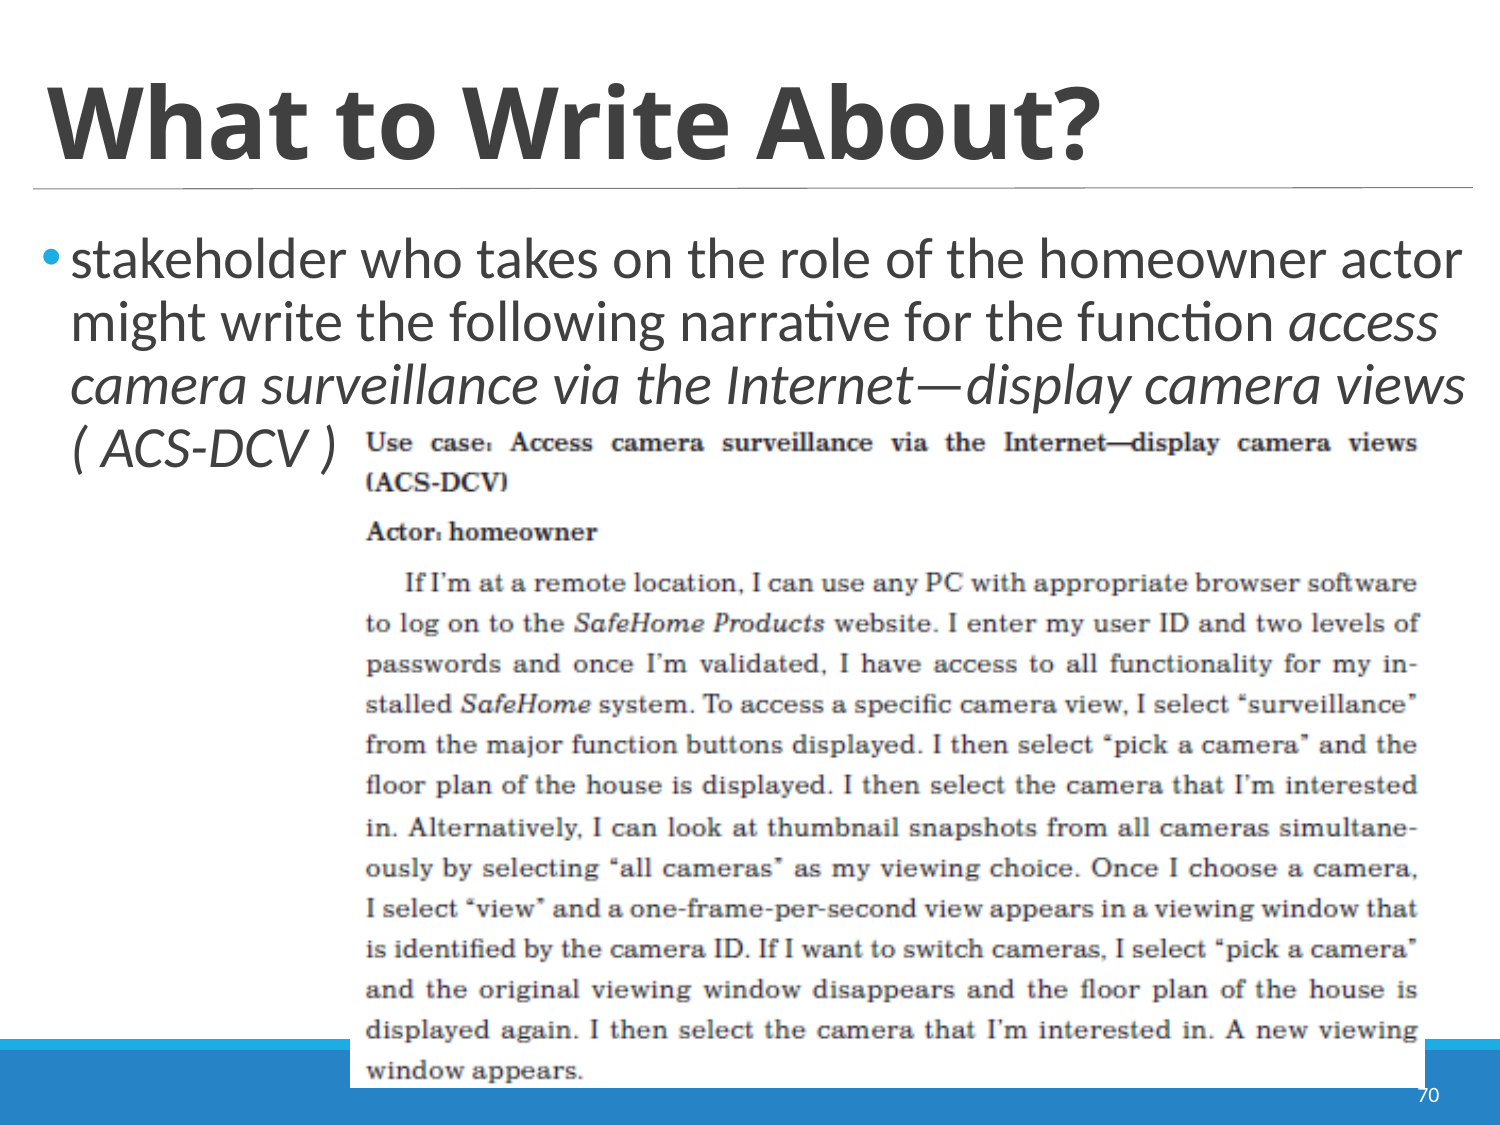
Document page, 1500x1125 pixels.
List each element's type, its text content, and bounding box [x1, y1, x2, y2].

picture [349, 424, 1426, 1089]
list stakeholder who takes on the role of the homeowner actor might write the following narrative for the function access camera surveillance via the Internet—display camera views ( ACS-DCV ) [32, 220, 1473, 963]
title What to Write About? [32, 37, 1473, 188]
